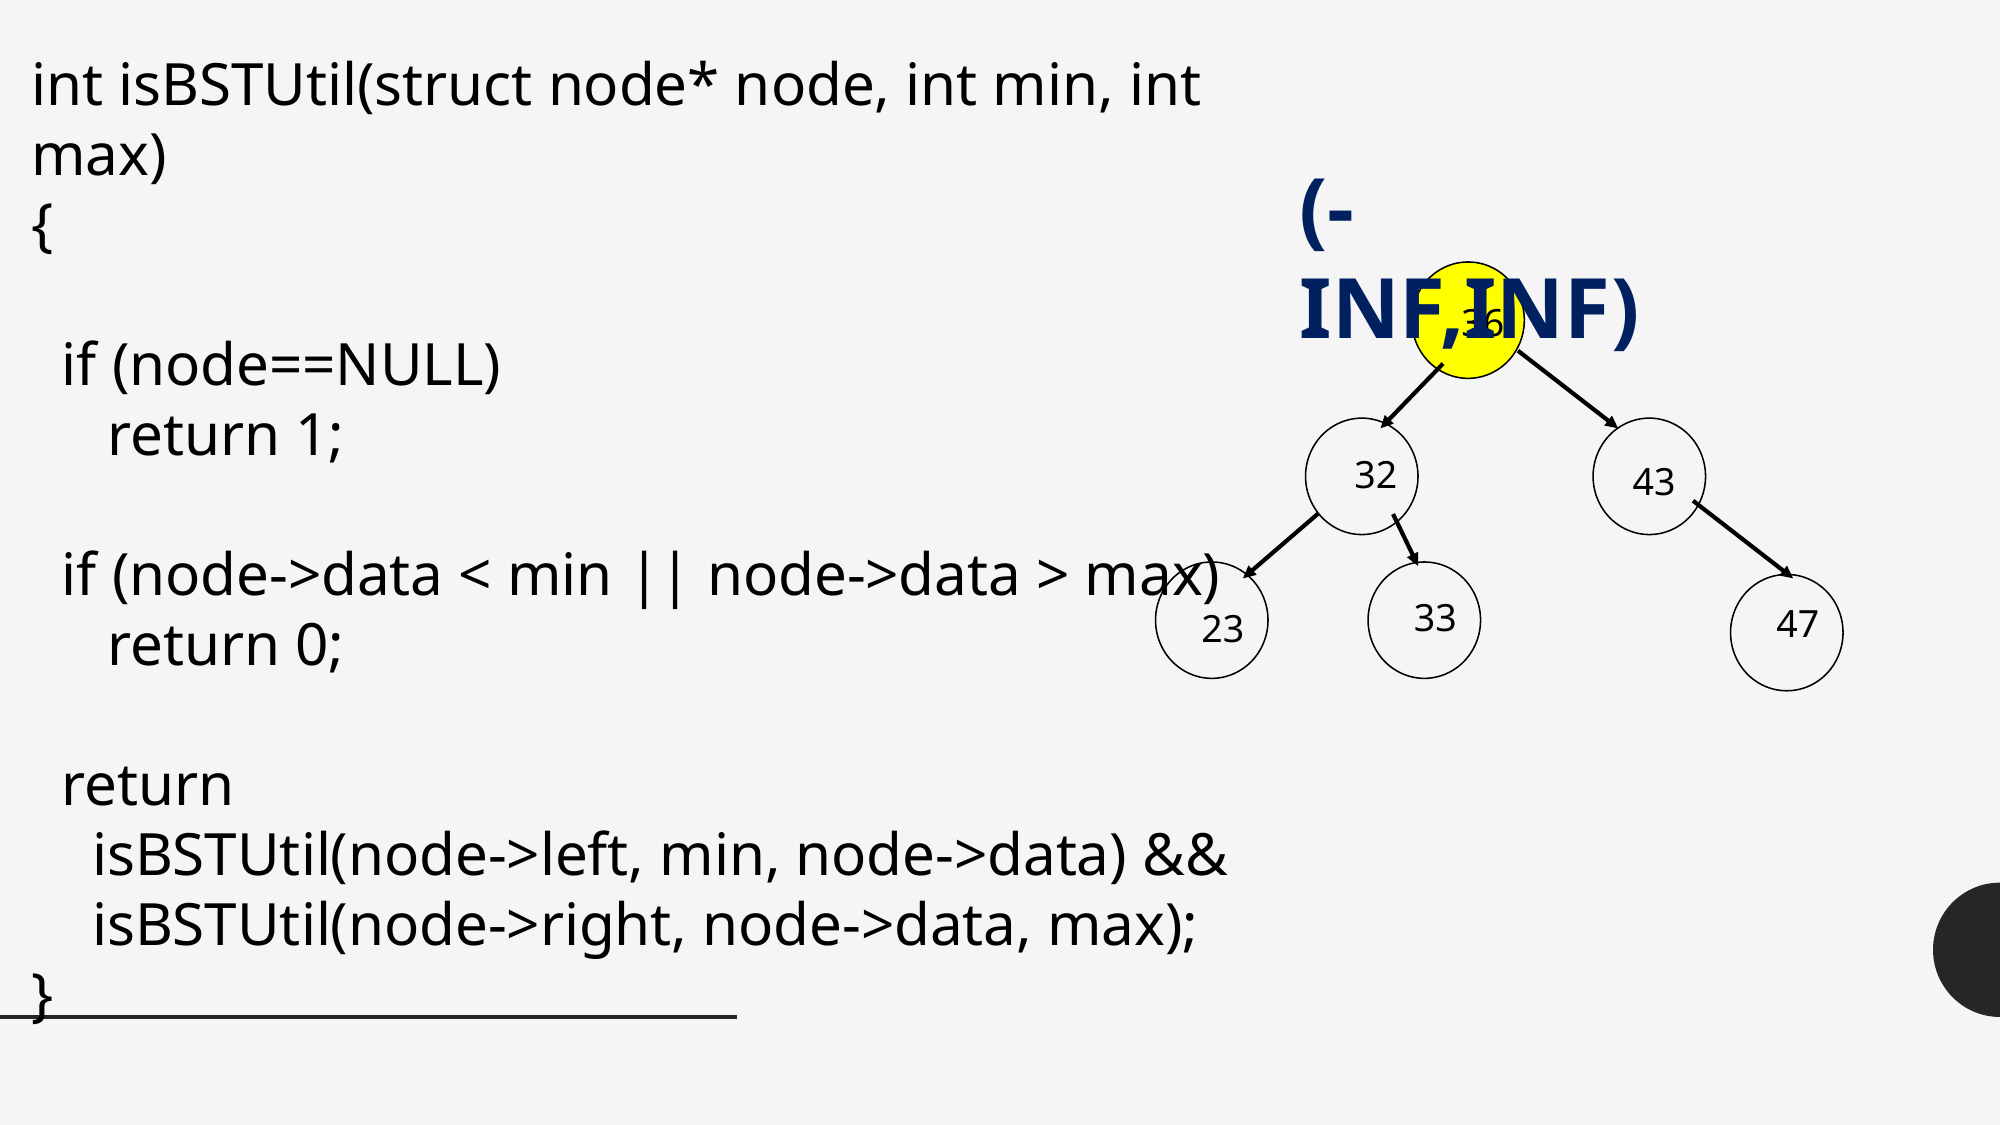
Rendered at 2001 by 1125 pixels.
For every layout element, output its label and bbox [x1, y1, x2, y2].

text_box [16, 0, 1844, 1035]
